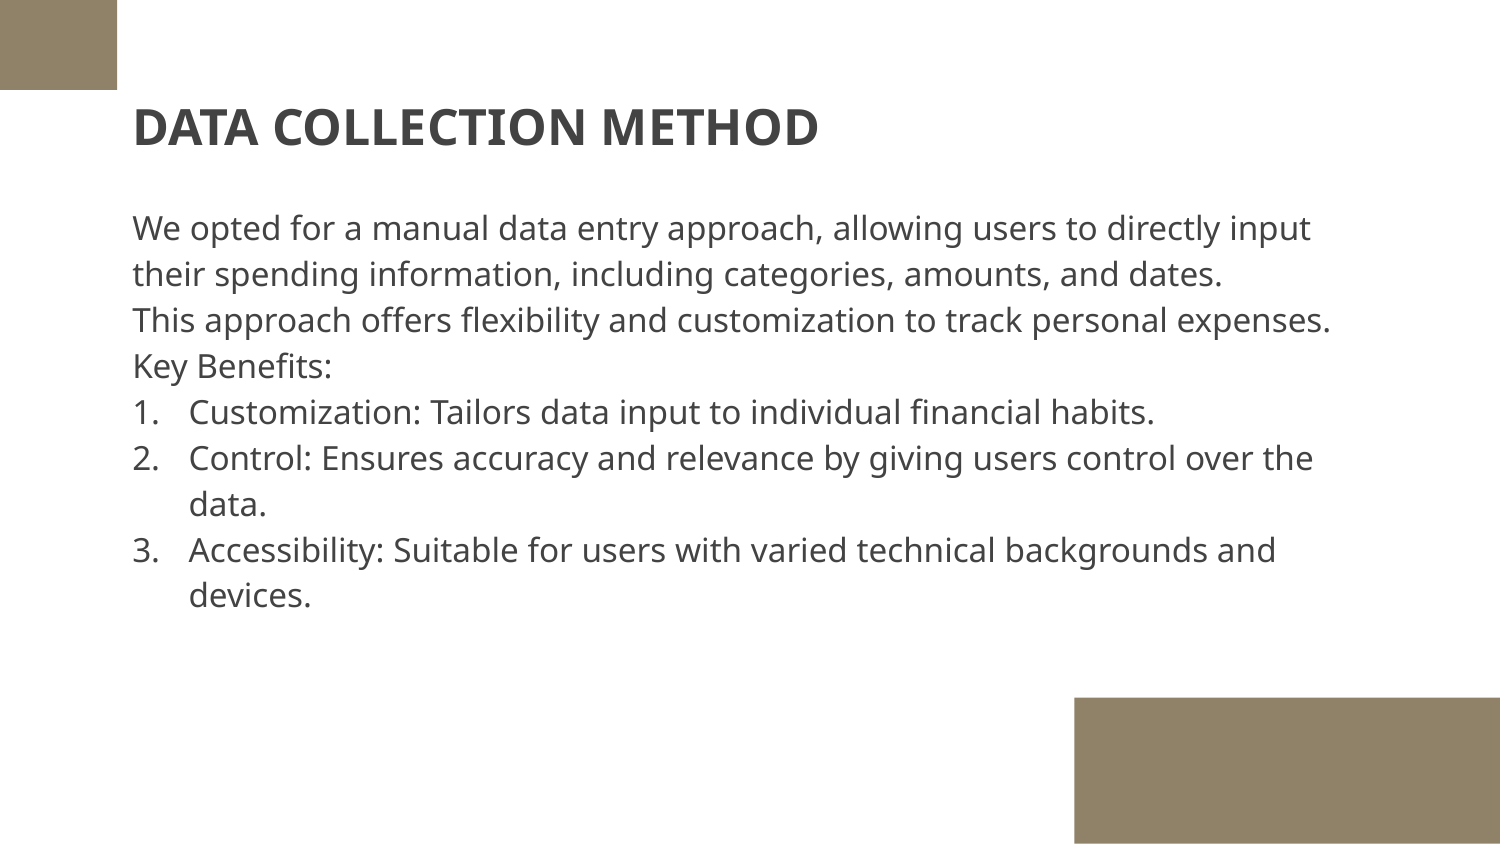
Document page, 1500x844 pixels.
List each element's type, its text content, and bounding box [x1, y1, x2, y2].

title DATA COLLECTION METHOD [117, 80, 1137, 161]
text_box [0, 0, 118, 90]
subtitle We opted for a manual data entry approach, allowing users to directly input their spending information, including categories, amounts, and dates. This approach offers flexibility and customization to track personal expenses. Key Benefits: Customization: Tailors data input to individual financial habits. Control: Ensures accuracy and relevance by giving users control over the data. Accessibility: Suitable for users with varied technical backgrounds and devices. [117, 186, 1406, 545]
text_box [1074, 697, 1500, 844]
